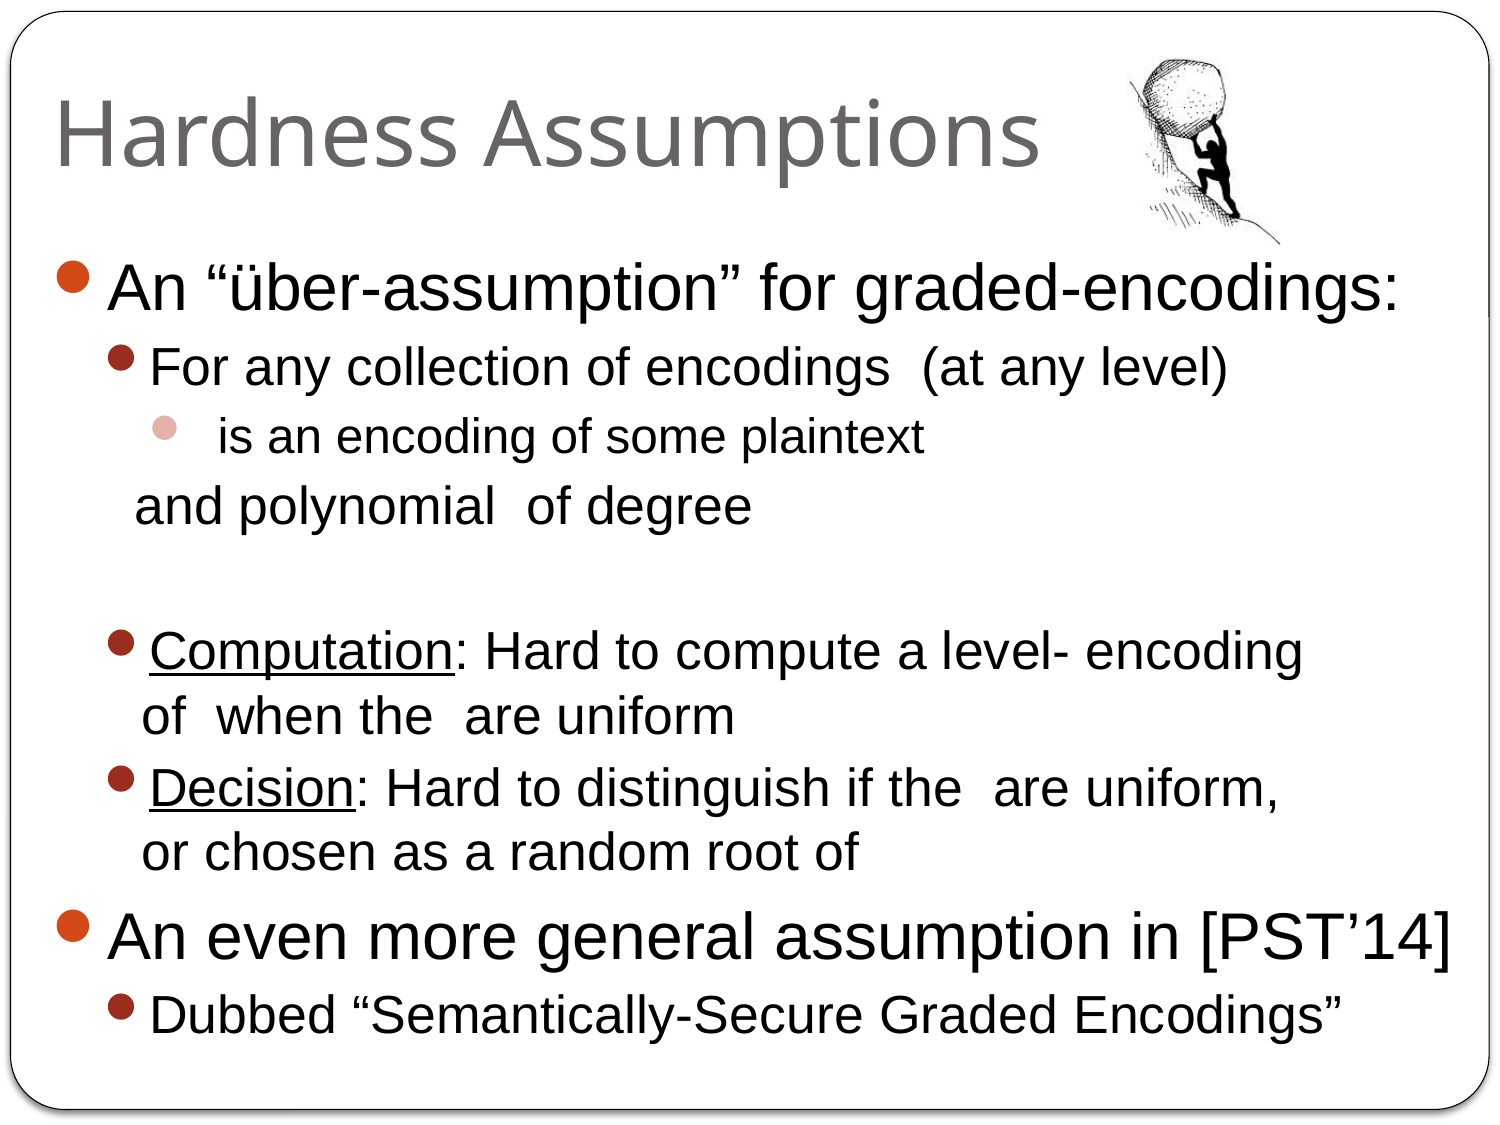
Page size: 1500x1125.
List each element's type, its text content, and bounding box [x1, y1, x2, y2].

title Hardness Assumptions [37, 12, 1475, 200]
text_box [50, 1, 101, 52]
text_box [25, 0, 76, 27]
picture [1057, 49, 1341, 253]
